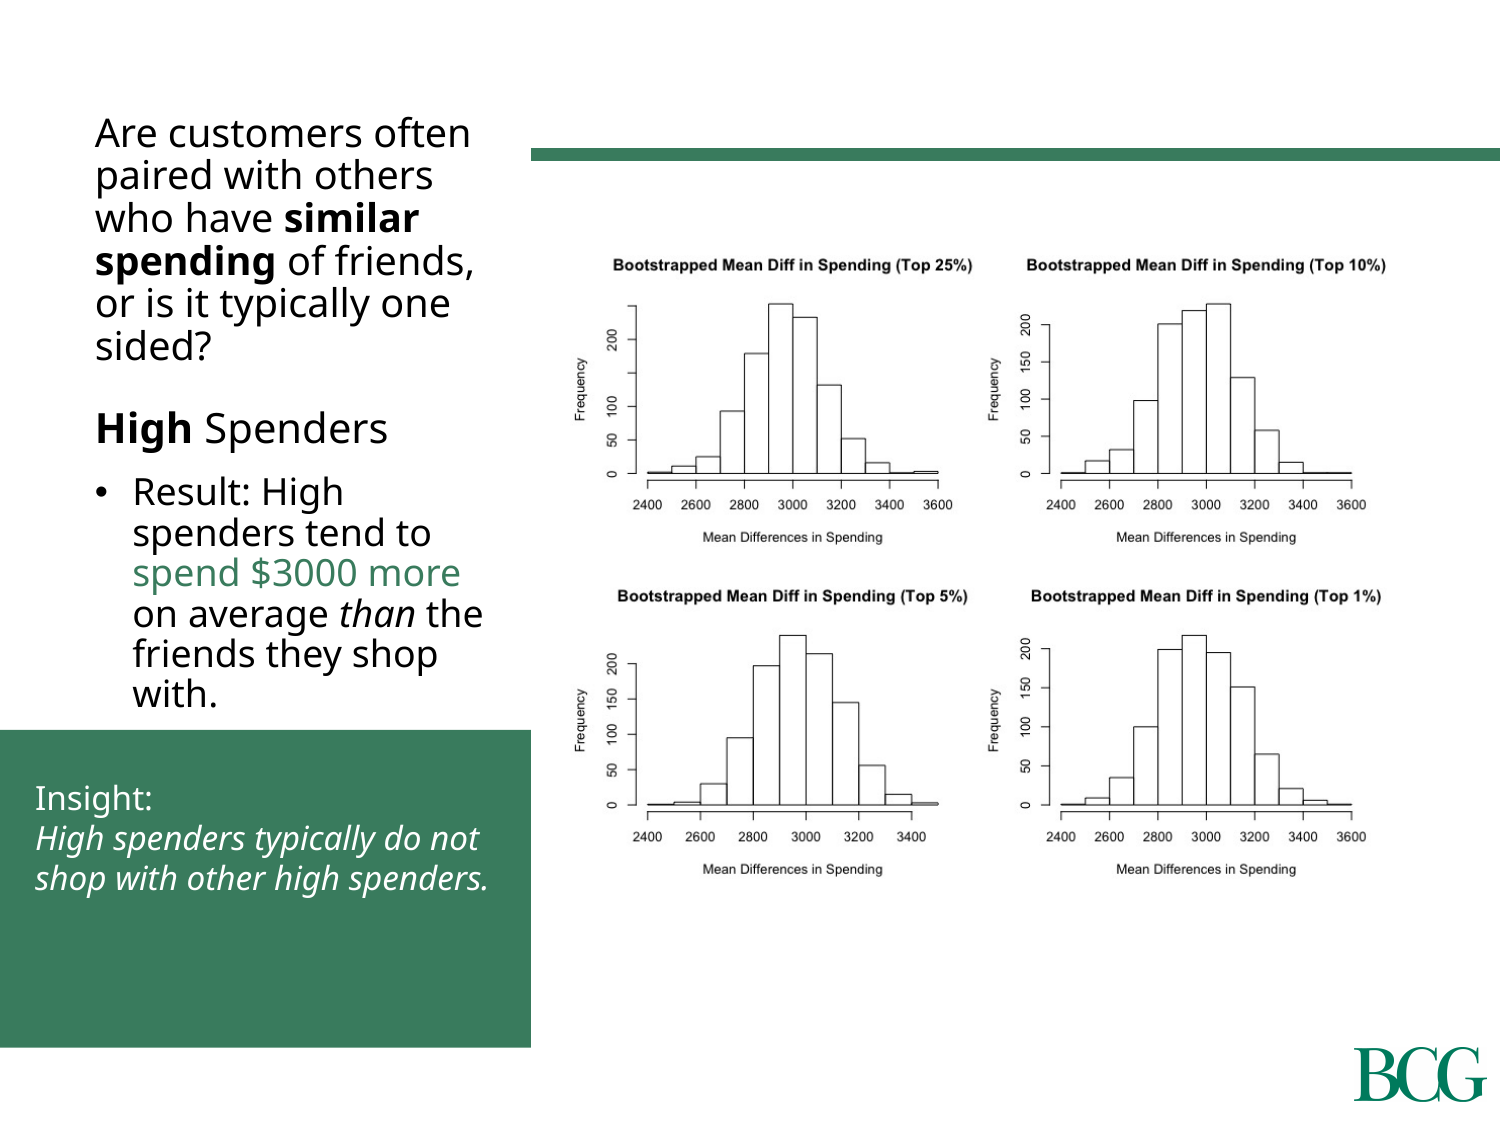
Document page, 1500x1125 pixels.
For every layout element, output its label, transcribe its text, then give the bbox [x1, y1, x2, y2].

list High Spenders Result: High spenders tend to spend $3000 more on average than the friends they shop with. [79, 399, 531, 729]
text_box Insight: High spenders typically do not shop with other high spenders. [0, 729, 531, 1048]
title Are customers often paired with others who have similar spending of friends, or is it typically one sided? [79, 103, 531, 379]
picture [1354, 1047, 1487, 1102]
text_box [0, 0, 1500, 1125]
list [570, 231, 1397, 894]
